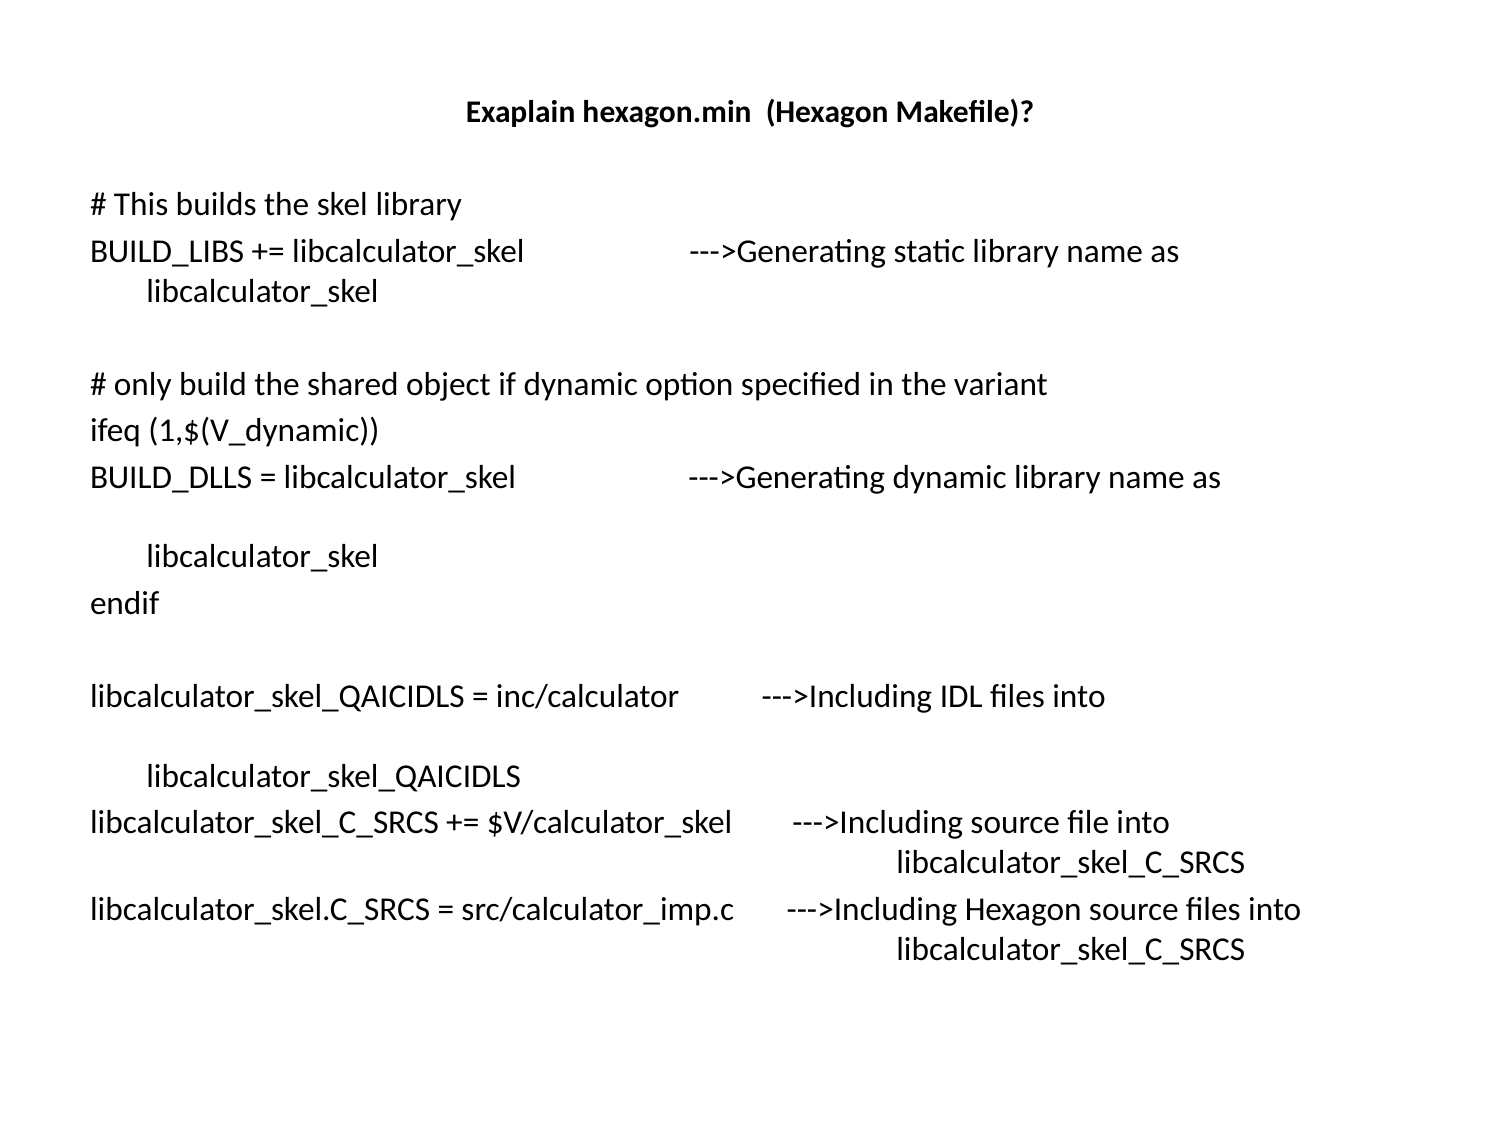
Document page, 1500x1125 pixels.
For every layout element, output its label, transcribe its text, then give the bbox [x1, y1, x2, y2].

title Exaplain hexagon.min (Hexagon Makefile)? [75, 45, 1425, 174]
list # This builds the skel library BUILD_LIBS += libcalculator_skel --->Generating static library name as libcalculator_skel # only build the shared object if dynamic option specified in the variant ifeq (1,$(V_dynamic)) BUILD_DLLS = libcalculator_skel --->Generating dynamic library name as libcalculator_skel endif libcalculator_skel_QAICIDLS = inc/calculator --->Including IDL files into libcalculator_skel_QAICIDLS libcalculator_skel_C_SRCS += $V/calculator_skel --->Including source file into libcalculator_skel_C_SRCS libcalculator_skel.C_SRCS = src/calculator_imp.c --->Including Hexagon source files into libcalculator_skel_C_SRCS [75, 174, 1425, 1005]
